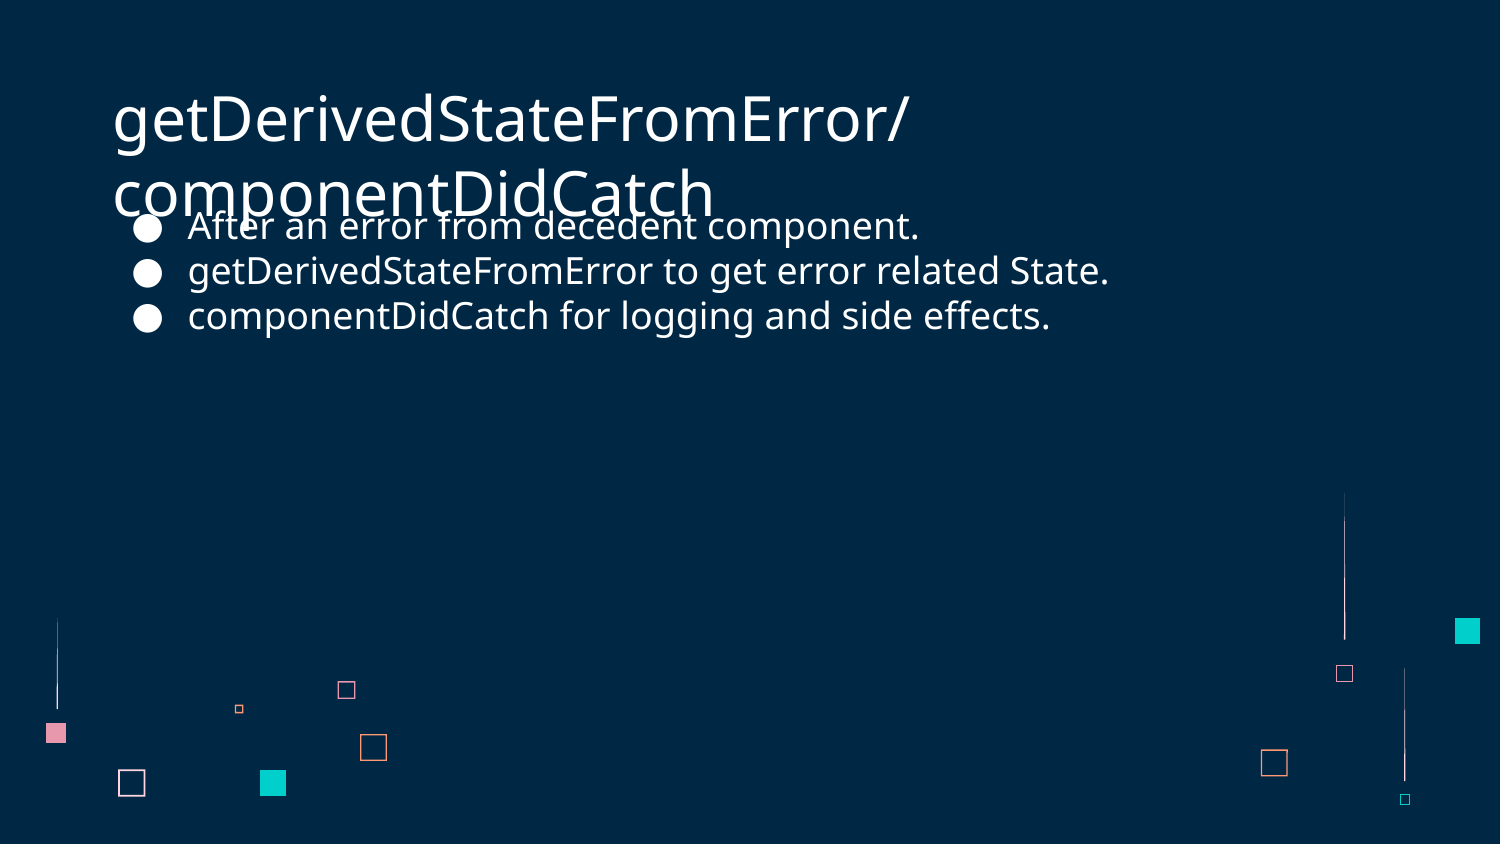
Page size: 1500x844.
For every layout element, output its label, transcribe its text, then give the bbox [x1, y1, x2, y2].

list After an error from decedent component. getDerivedStateFromError to get error related State. componentDidCatch for logging and side effects. [101, 190, 1253, 591]
title getDerivedStateFromError/componentDidCatch [101, 67, 1389, 163]
